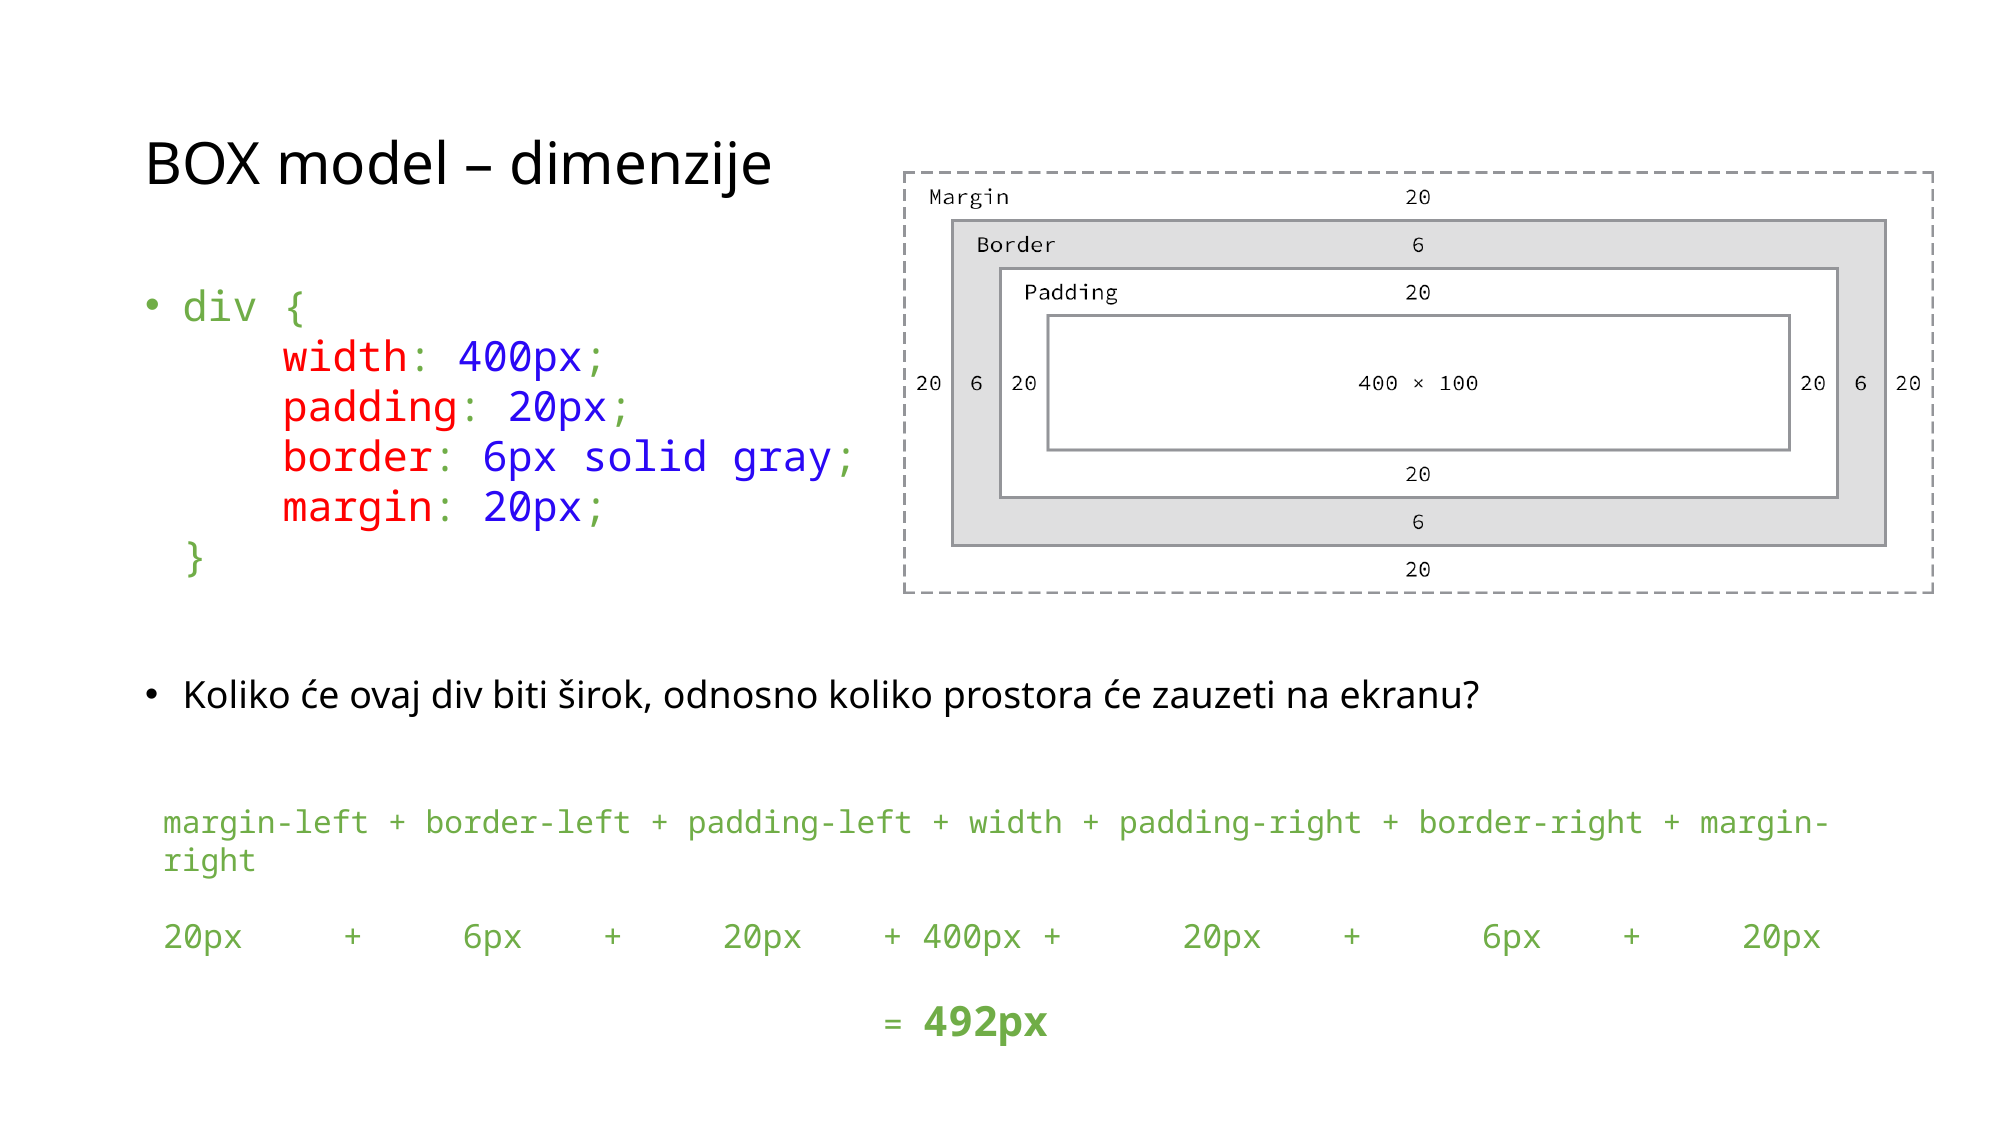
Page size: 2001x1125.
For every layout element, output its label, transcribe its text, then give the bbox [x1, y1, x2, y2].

text_box BOX model – dimenzije [130, 52, 1842, 270]
text_box div { width: 400px; padding: 20px; border: 6px solid gray; margin: 20px; } Koliko će ovaj div biti širok, odnosno koliko prostora će zauzeti na ekranu? margin-left + border-left + padding-left + width + padding-right + border-right + margin-right 20px + 6px + 20px + 400px + 20px + 6px + 20px = 492px [130, 271, 1878, 976]
picture [903, 170, 1935, 595]
